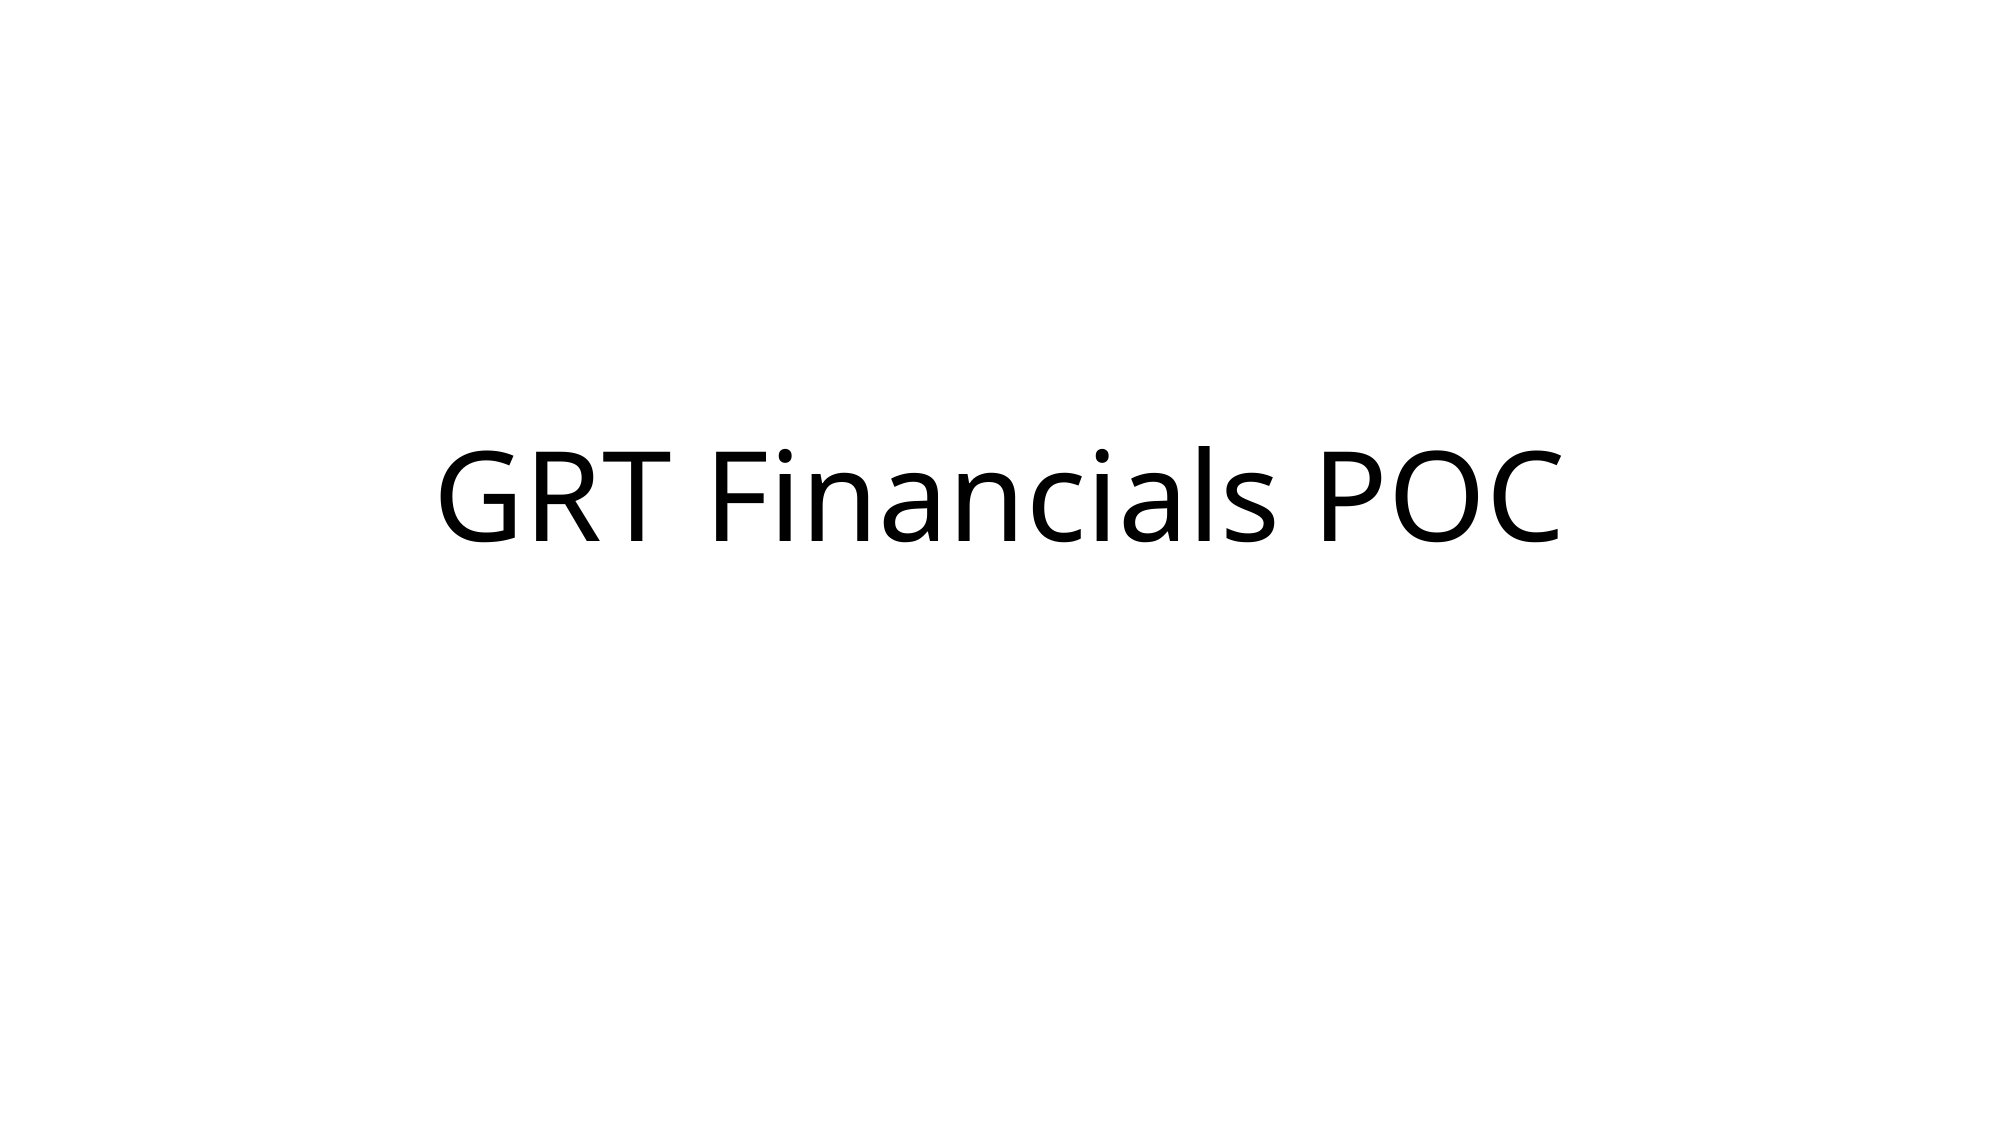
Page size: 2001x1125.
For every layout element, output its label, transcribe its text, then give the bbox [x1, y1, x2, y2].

title GRT Financials POC [249, 184, 1750, 576]
